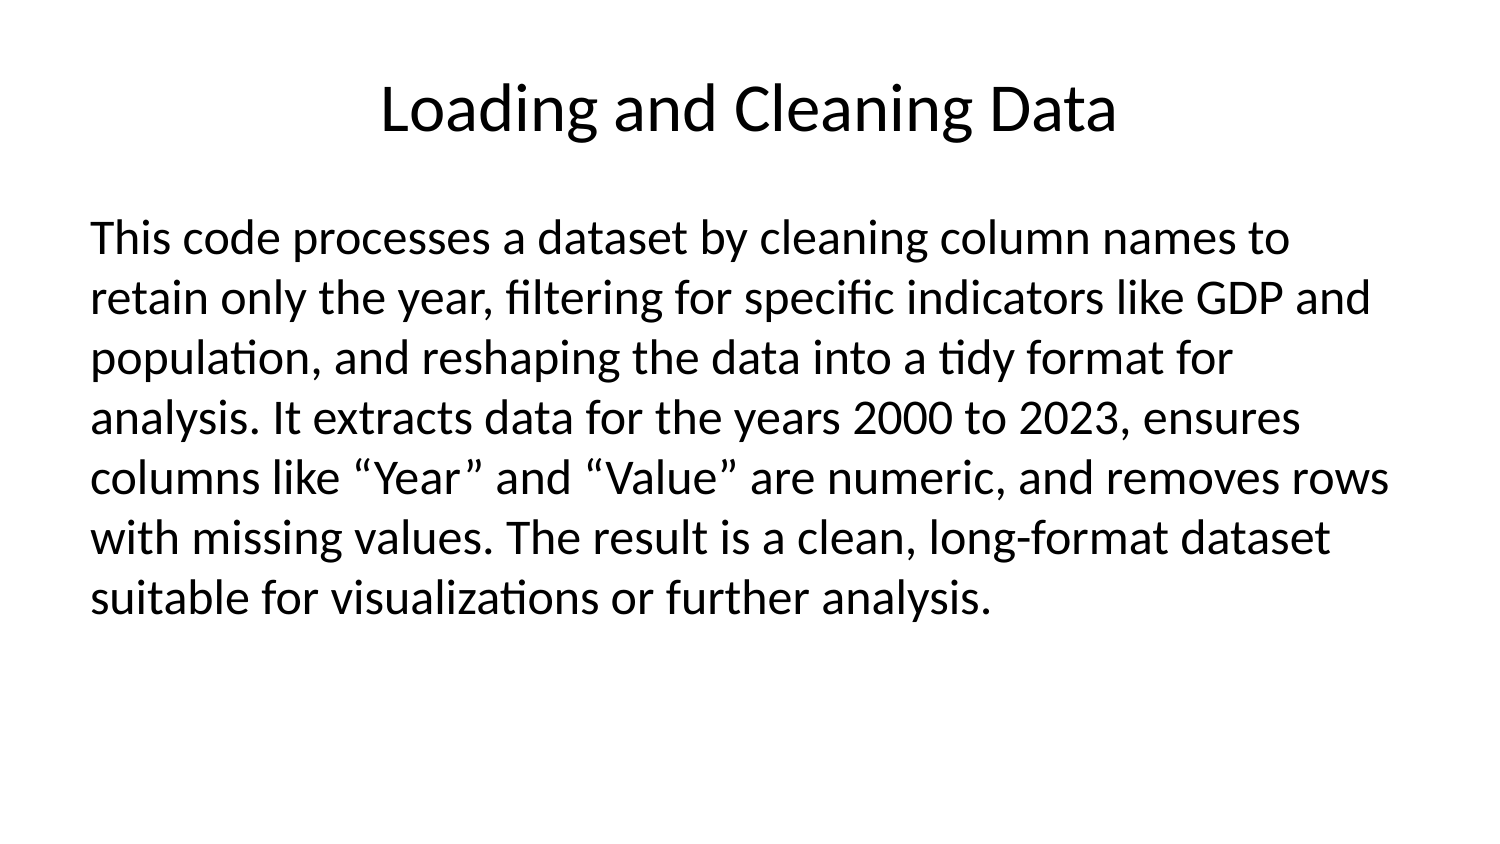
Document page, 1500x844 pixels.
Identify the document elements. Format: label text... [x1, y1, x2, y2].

title Loading and Cleaning Data [75, 33, 1425, 175]
list This code processes a dataset by cleaning column names to retain only the year, filtering for specific indicators like GDP and population, and reshaping the data into a tidy format for analysis. It extracts data for the years 2000 to 2023, ensures columns like “Year” and “Value” are numeric, and removes rows with missing values. The result is a clean, long-format dataset suitable for visualizations or further analysis. [75, 196, 1425, 754]
